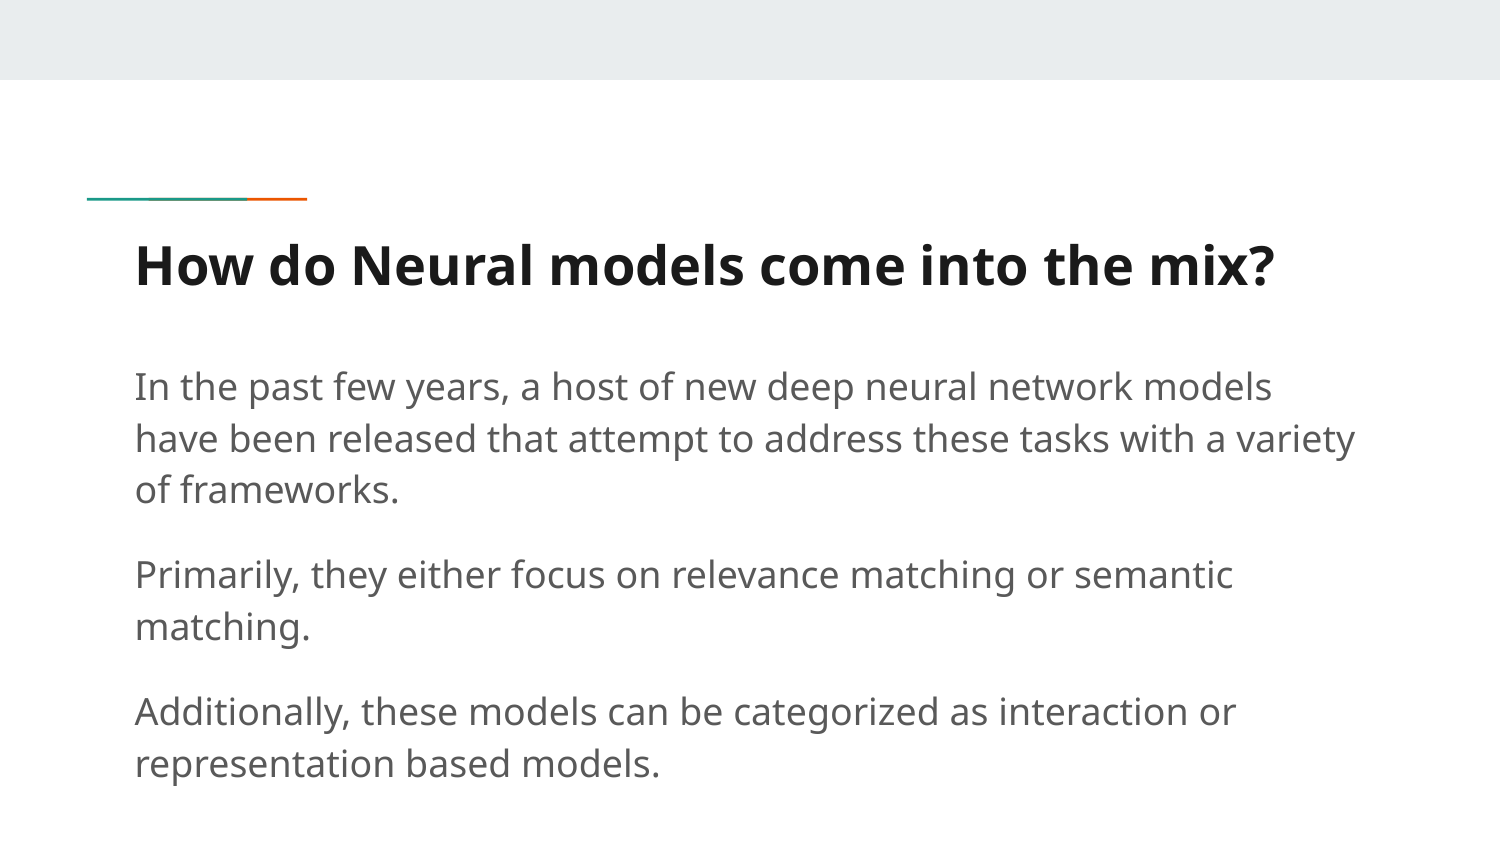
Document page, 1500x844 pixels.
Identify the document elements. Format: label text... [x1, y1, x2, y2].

list In the past few years, a host of new deep neural network models have been released that attempt to address these tasks with a variety of frameworks. Primarily, they either focus on relevance matching or semantic matching. Additionally, these models can be categorized as interaction or representation based models. [119, 341, 1381, 712]
title How do Neural models come into the mix? [119, 216, 1381, 305]
